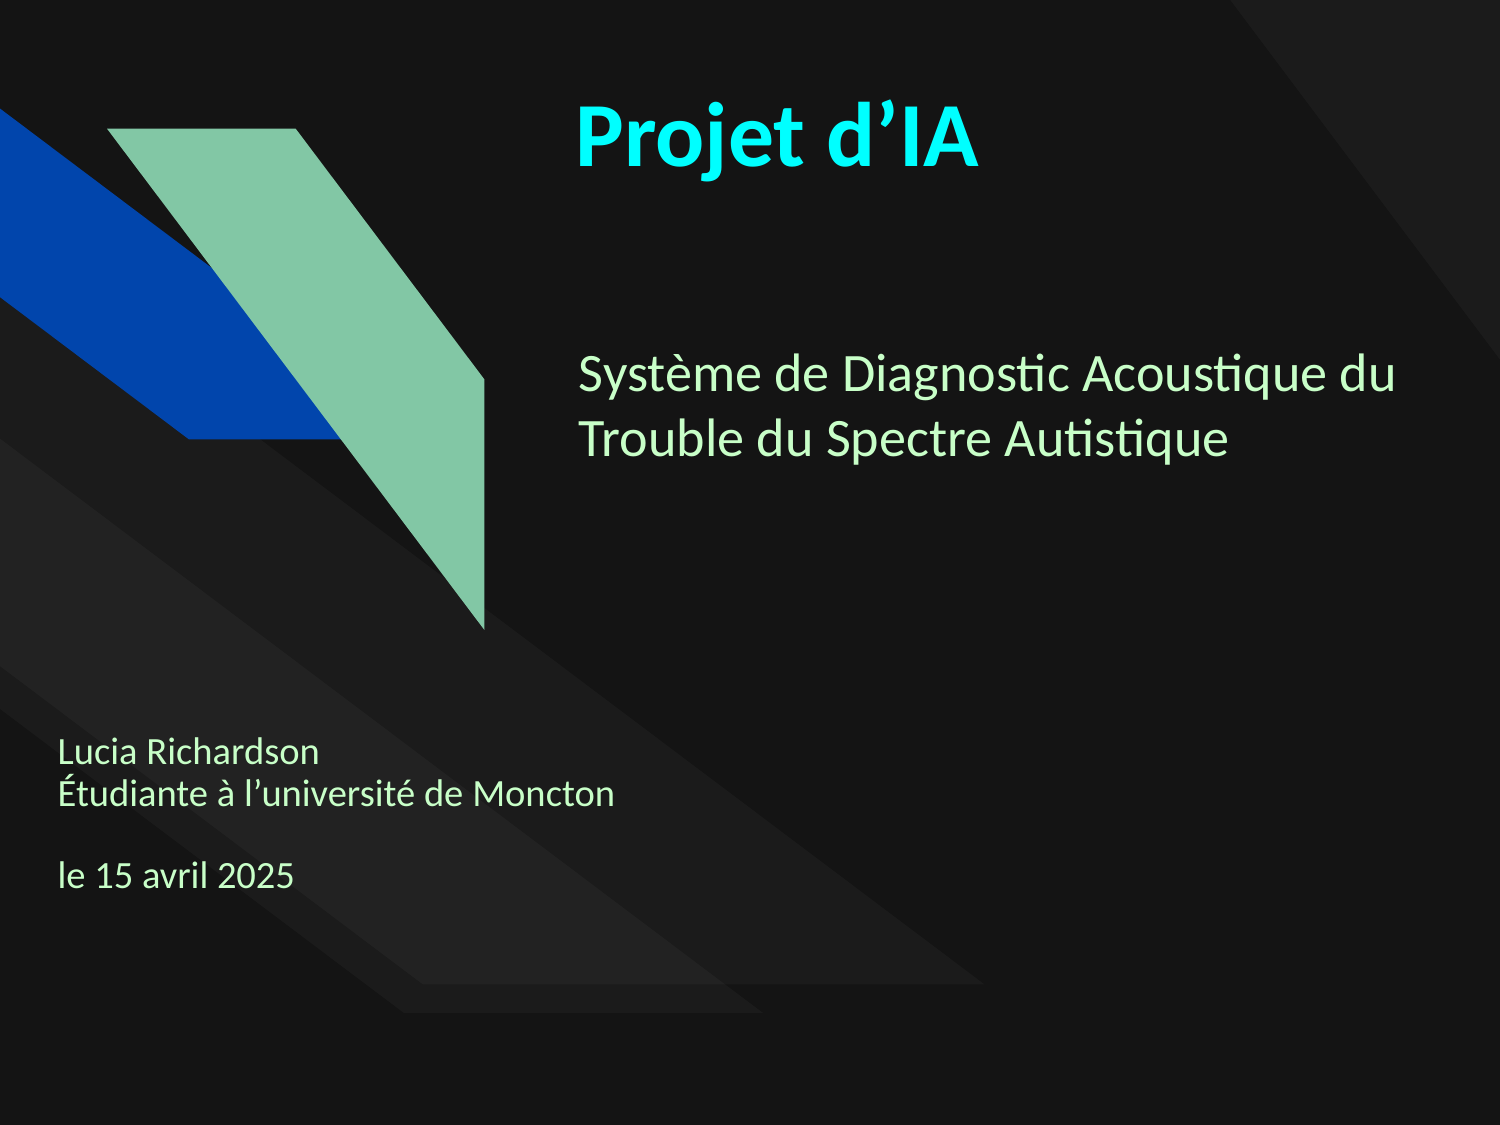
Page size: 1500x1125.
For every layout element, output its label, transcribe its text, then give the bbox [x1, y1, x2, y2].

subtitle Lucia Richardson Étudiante à l’université de Moncton le 15 avril 2025 [42, 716, 1478, 979]
text_box Projet d’IA [485, 67, 1425, 228]
text_box [74, 493, 1425, 575]
text_box Système de Diagnostic Acoustique du Trouble du Spectre Autistique [563, 322, 1425, 483]
